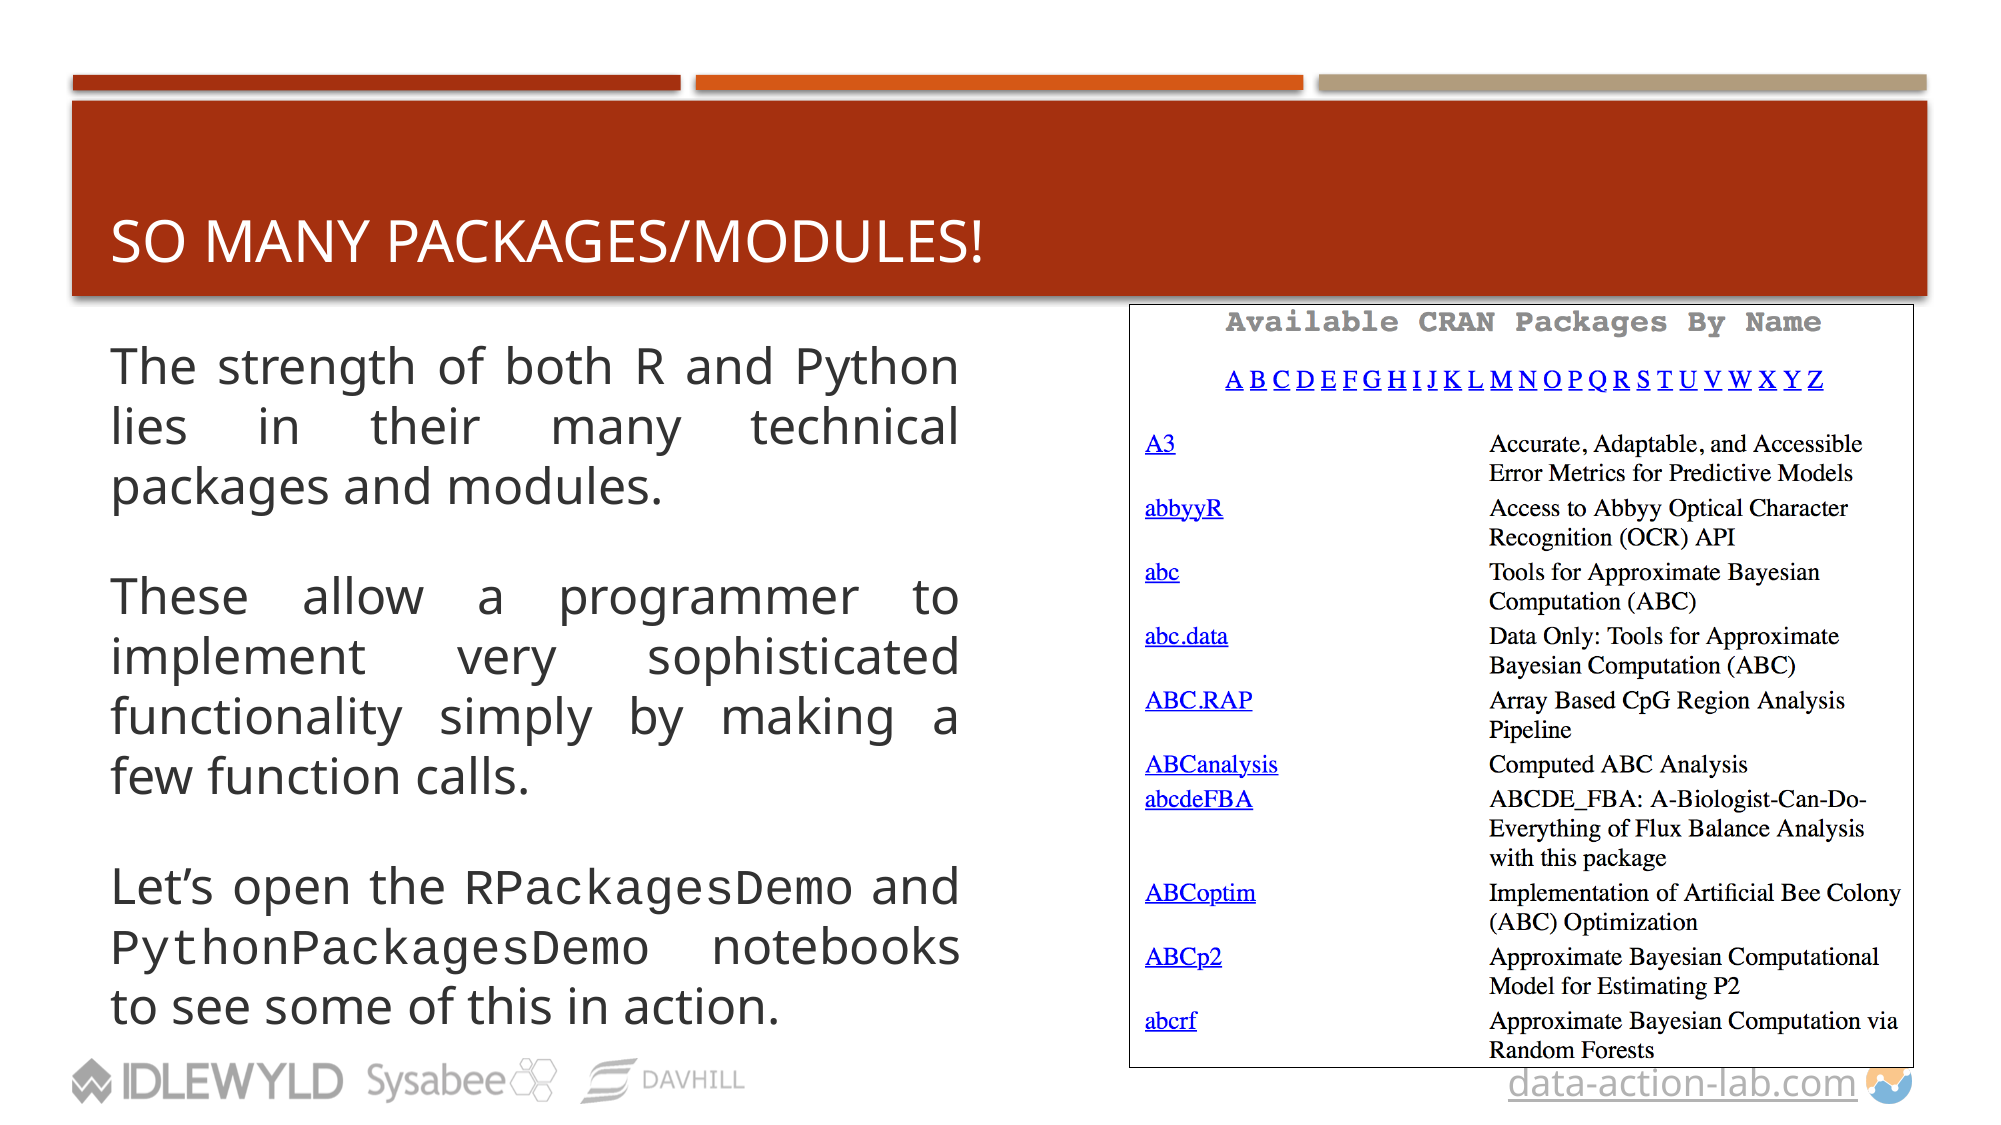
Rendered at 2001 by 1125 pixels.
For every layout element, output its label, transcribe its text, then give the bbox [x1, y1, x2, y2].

picture [72, 1058, 745, 1104]
title So Many Packages/Modules! [95, 115, 1905, 282]
picture [1128, 303, 1914, 1068]
list The strength of both R and Python lies in their many technical packages and modules. These allow a programmer to implement very sophisticated functionality simply by making a few function calls. Let’s open the RPackagesDemo and PythonPackagesDemo notebooks to see some of this in action. [95, 344, 977, 1025]
